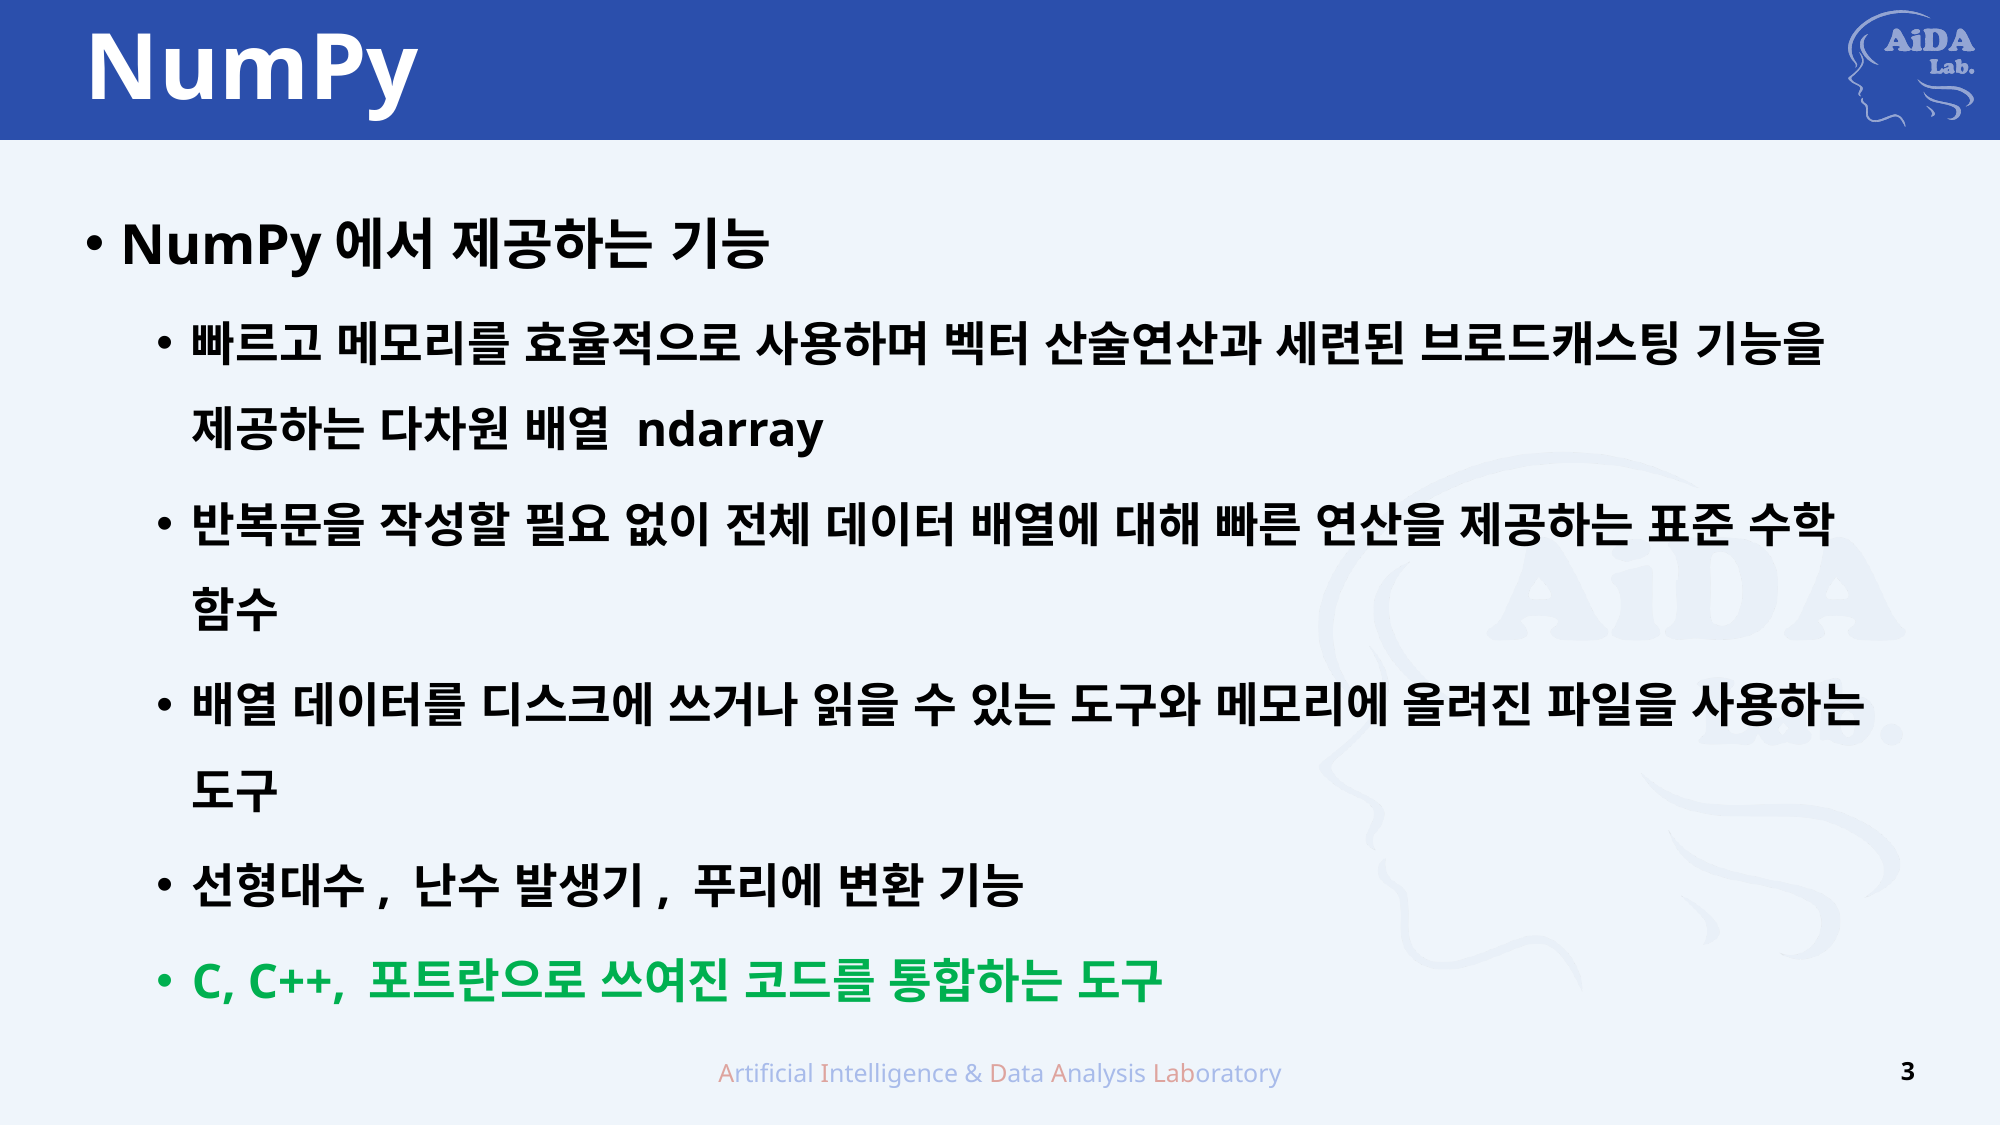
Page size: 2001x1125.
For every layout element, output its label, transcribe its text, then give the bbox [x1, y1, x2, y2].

footer Artificial Intelligence & Data Analysis Laboratory [662, 1042, 1338, 1103]
list NumPy에서 제공하는 기능 빠르고 메모리를 효율적으로 사용하며 벡터 산술연산과 세련된 브로드캐스팅 기능을 제공하는 다차원 배열 ndarray 반복문을 작성할 필요 없이 전체 데이터 배열에 대해 빠른 연산을 제공하는 표준 수학 함수 배열 데이터를 디스크에 쓰거나 읽을 수 있는 도구와 메모리에 올려진 파일을 사용하는 도구 선형대수, 난수 발생기, 푸리에 변환 기능 C, C++, 포트란으로 쓰여진 코드를 통합하는 도구 [69, 168, 1930, 1019]
slide_number 3 [1412, 1042, 1930, 1103]
title NumPy [69, 7, 1823, 133]
picture [1842, 7, 1980, 133]
